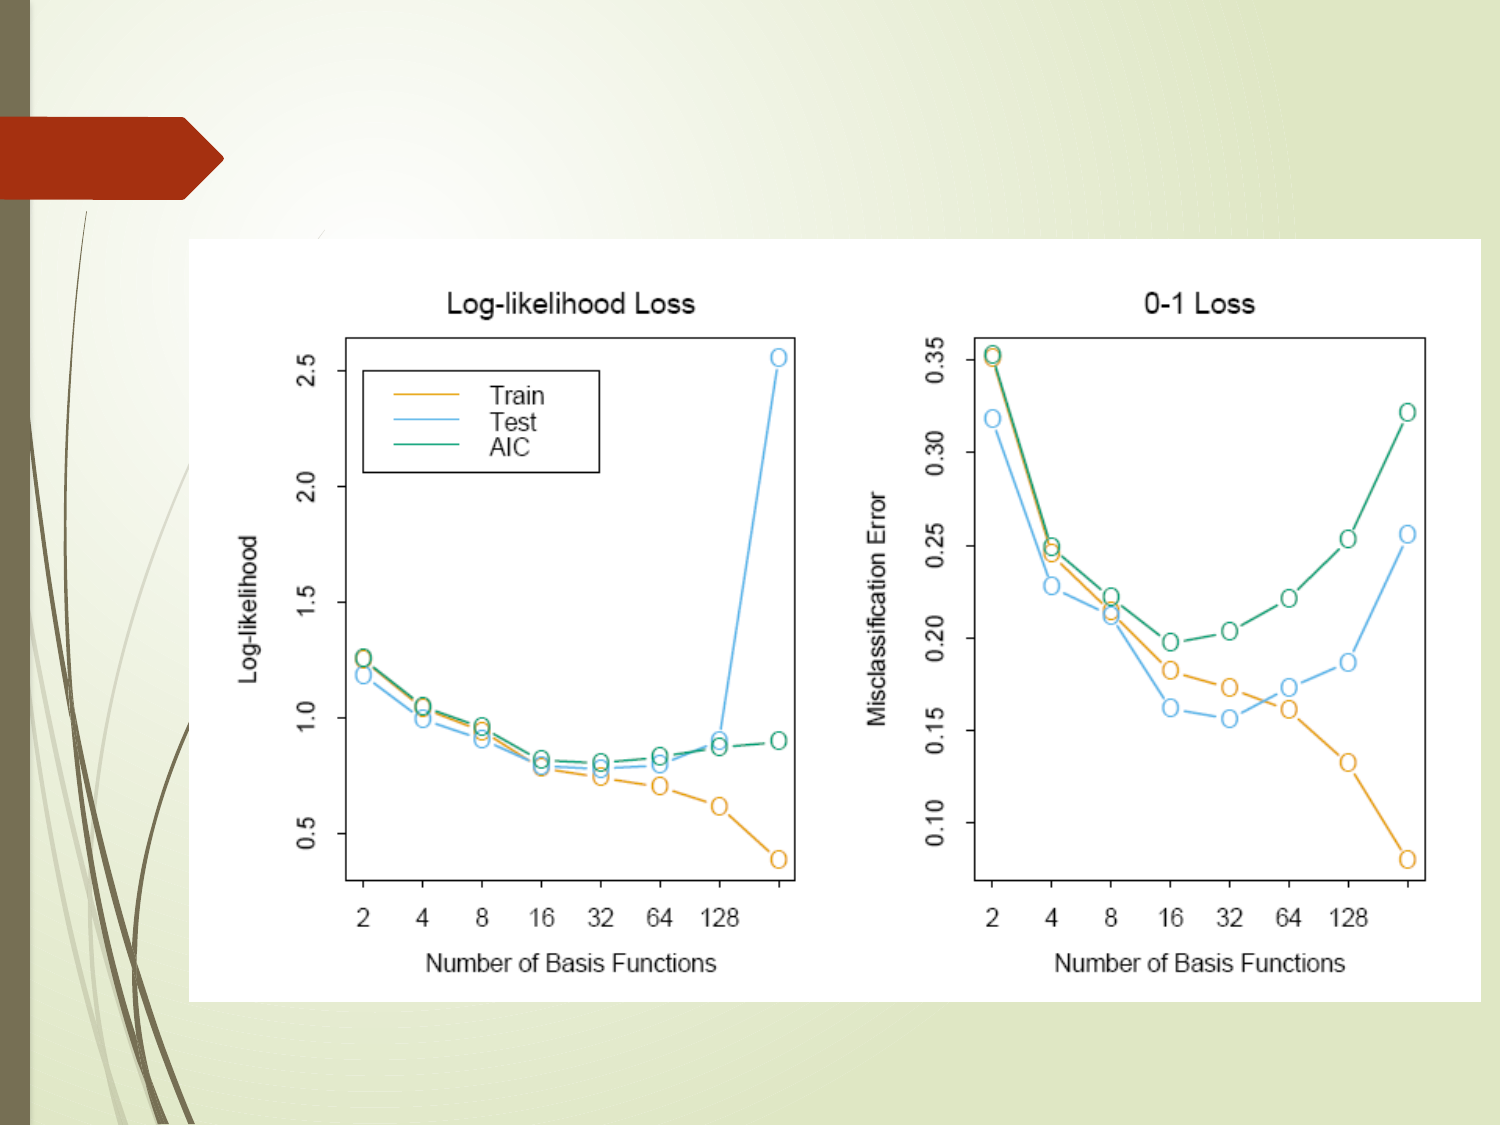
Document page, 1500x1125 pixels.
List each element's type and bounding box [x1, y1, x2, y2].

picture [189, 238, 1481, 1002]
